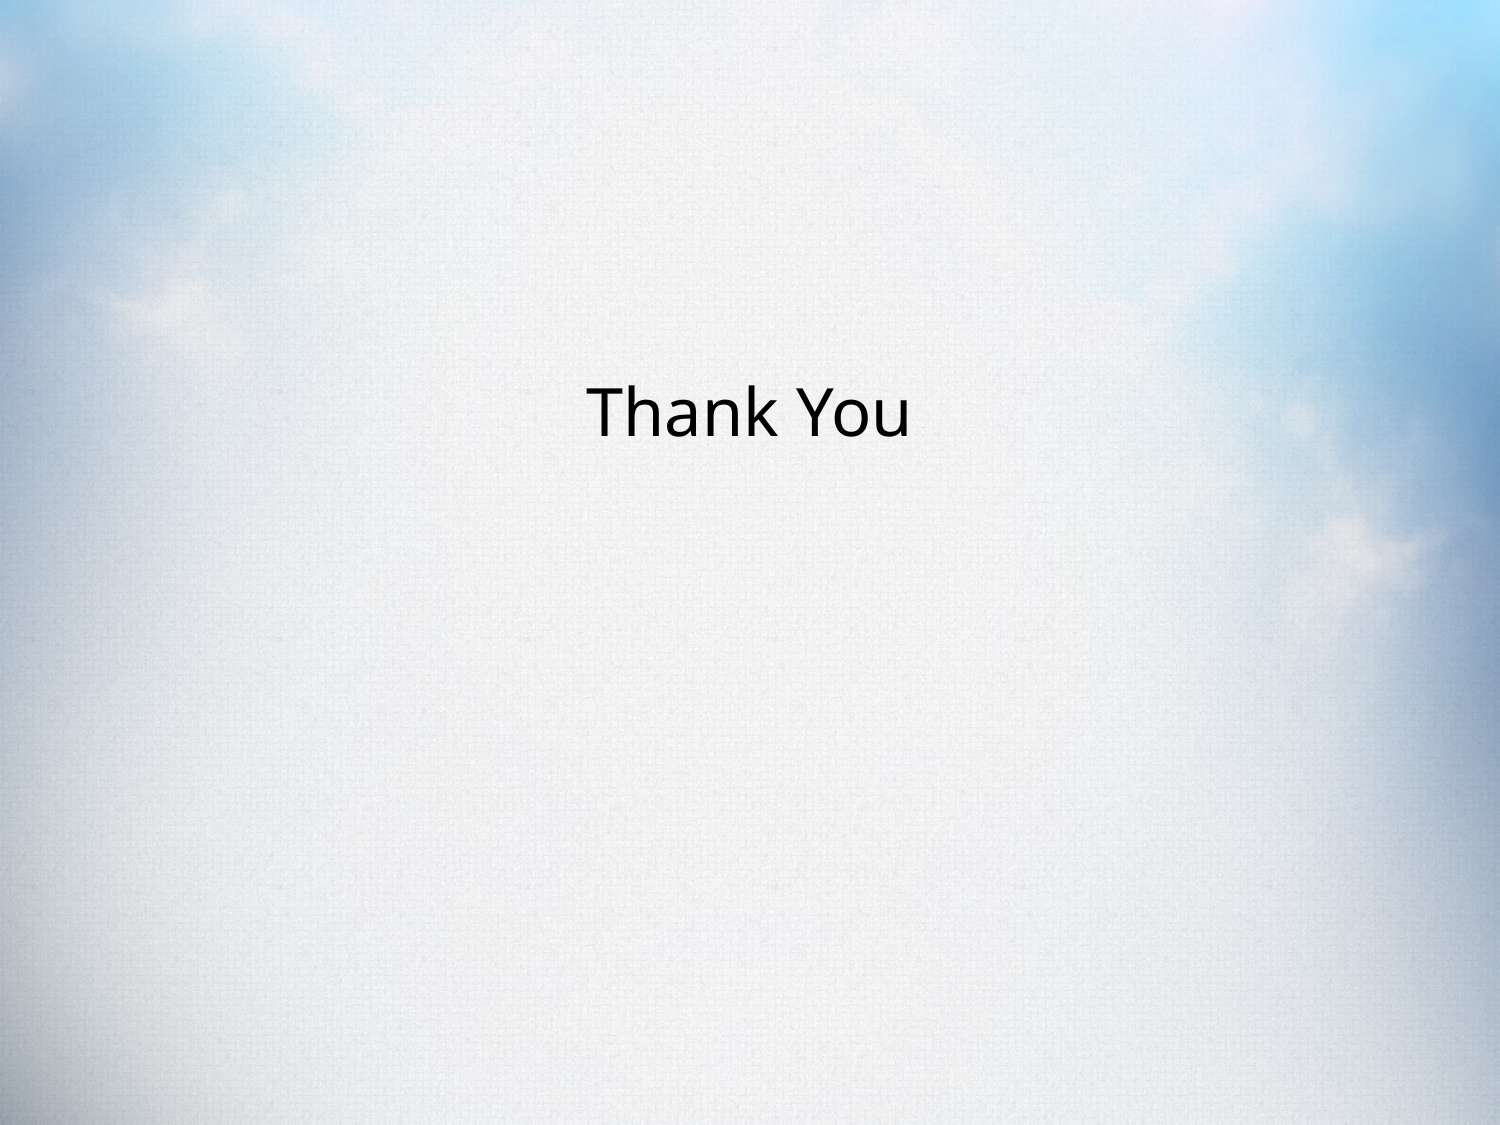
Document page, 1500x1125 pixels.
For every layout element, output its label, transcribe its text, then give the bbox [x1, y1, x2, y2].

subtitle Thank You [75, 362, 1425, 543]
picture [0, 0, 1500, 1125]
